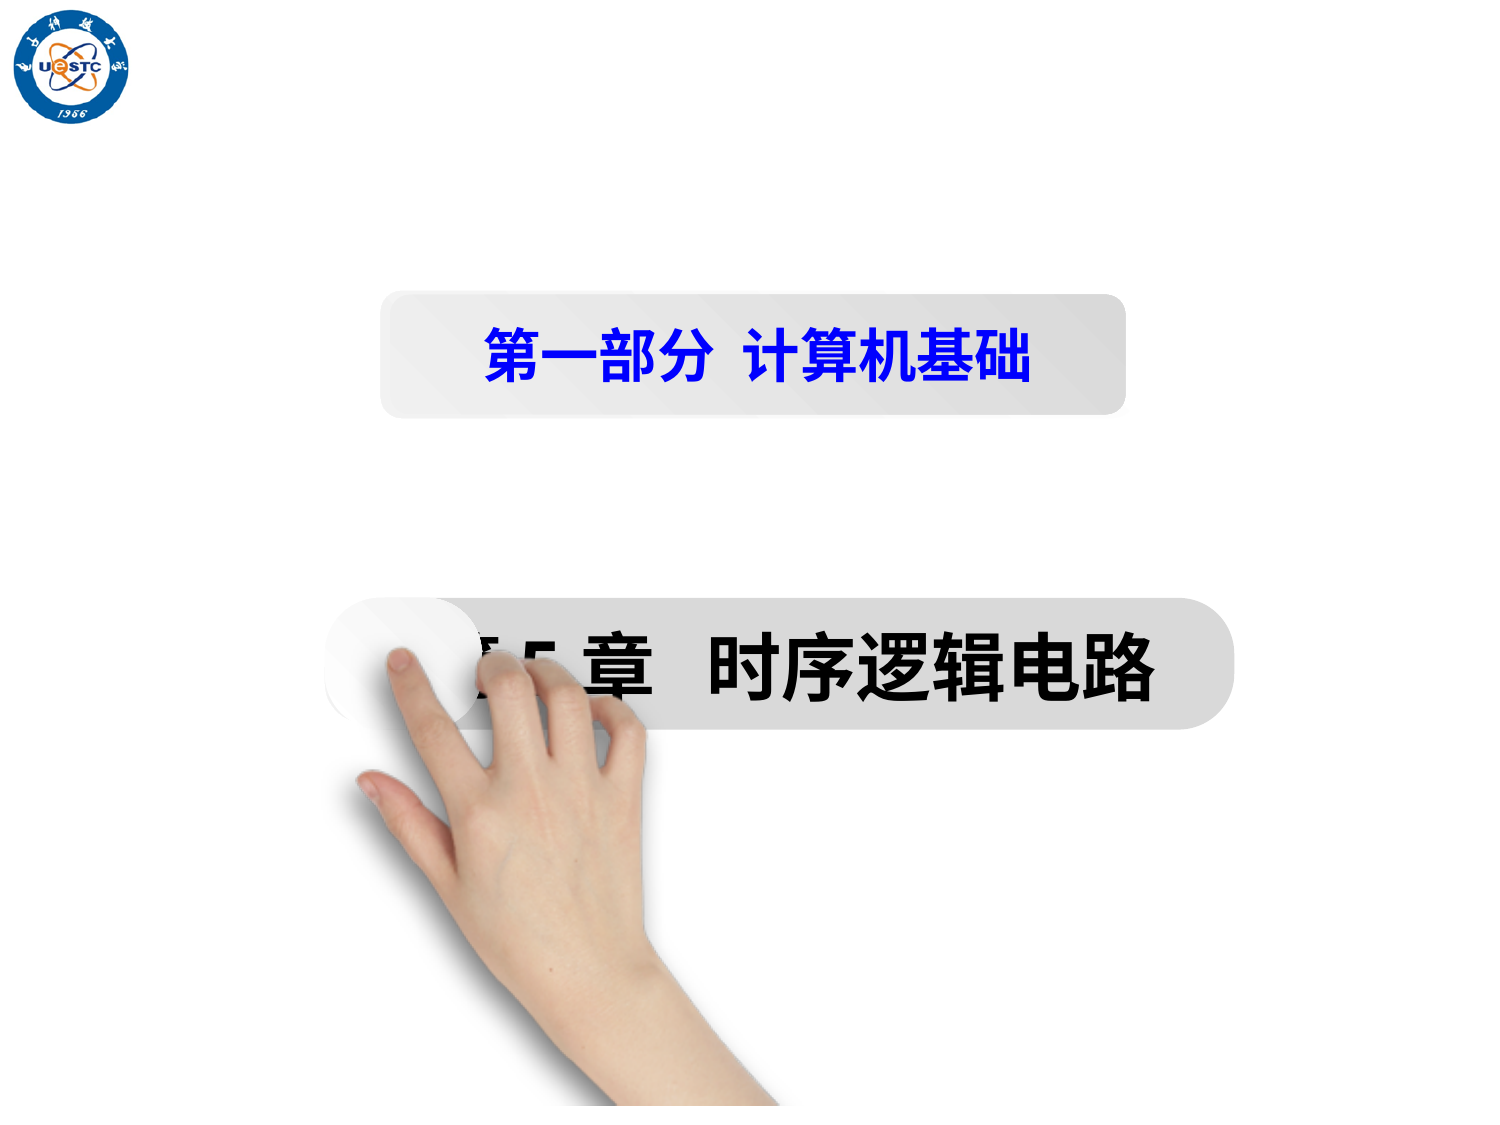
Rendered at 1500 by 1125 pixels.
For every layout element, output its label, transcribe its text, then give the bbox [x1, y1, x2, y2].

picture [6, 8, 136, 126]
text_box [321, 597, 808, 1107]
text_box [380, 290, 1136, 419]
text_box 第5章 时序逻辑电路 [812, 613, 1189, 719]
text_box [383, 595, 1237, 732]
